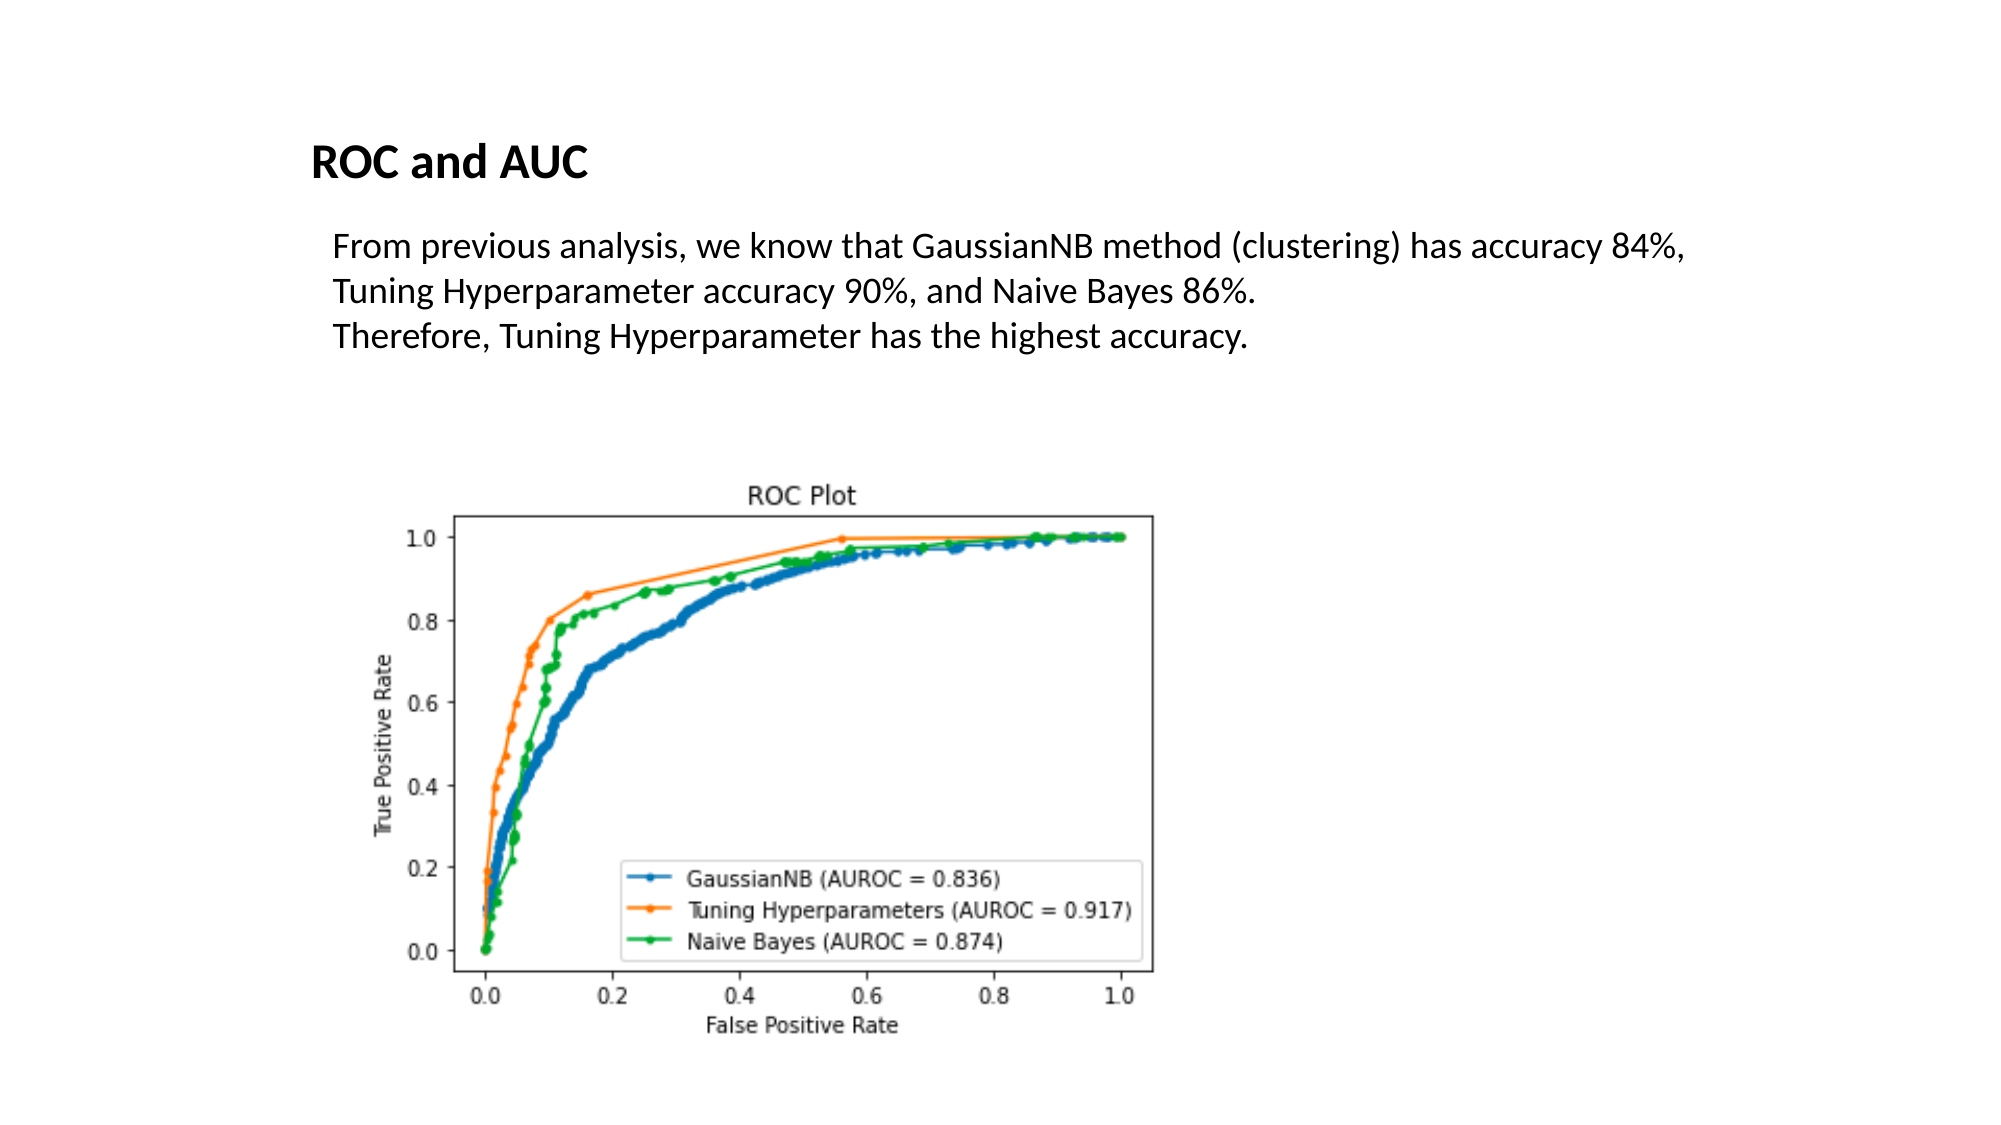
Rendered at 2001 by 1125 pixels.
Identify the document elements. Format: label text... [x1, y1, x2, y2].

picture [310, 472, 1319, 1067]
text_box From previous analysis, we know that GaussianNB method (clustering) has accuracy 84%, Tuning Hyperparameter accuracy 90%, and Naive Bayes 86%. Therefore, Tuning Hyperparameter has the highest accuracy. [318, 213, 1711, 364]
text_box ROC and AUC [296, 120, 604, 196]
